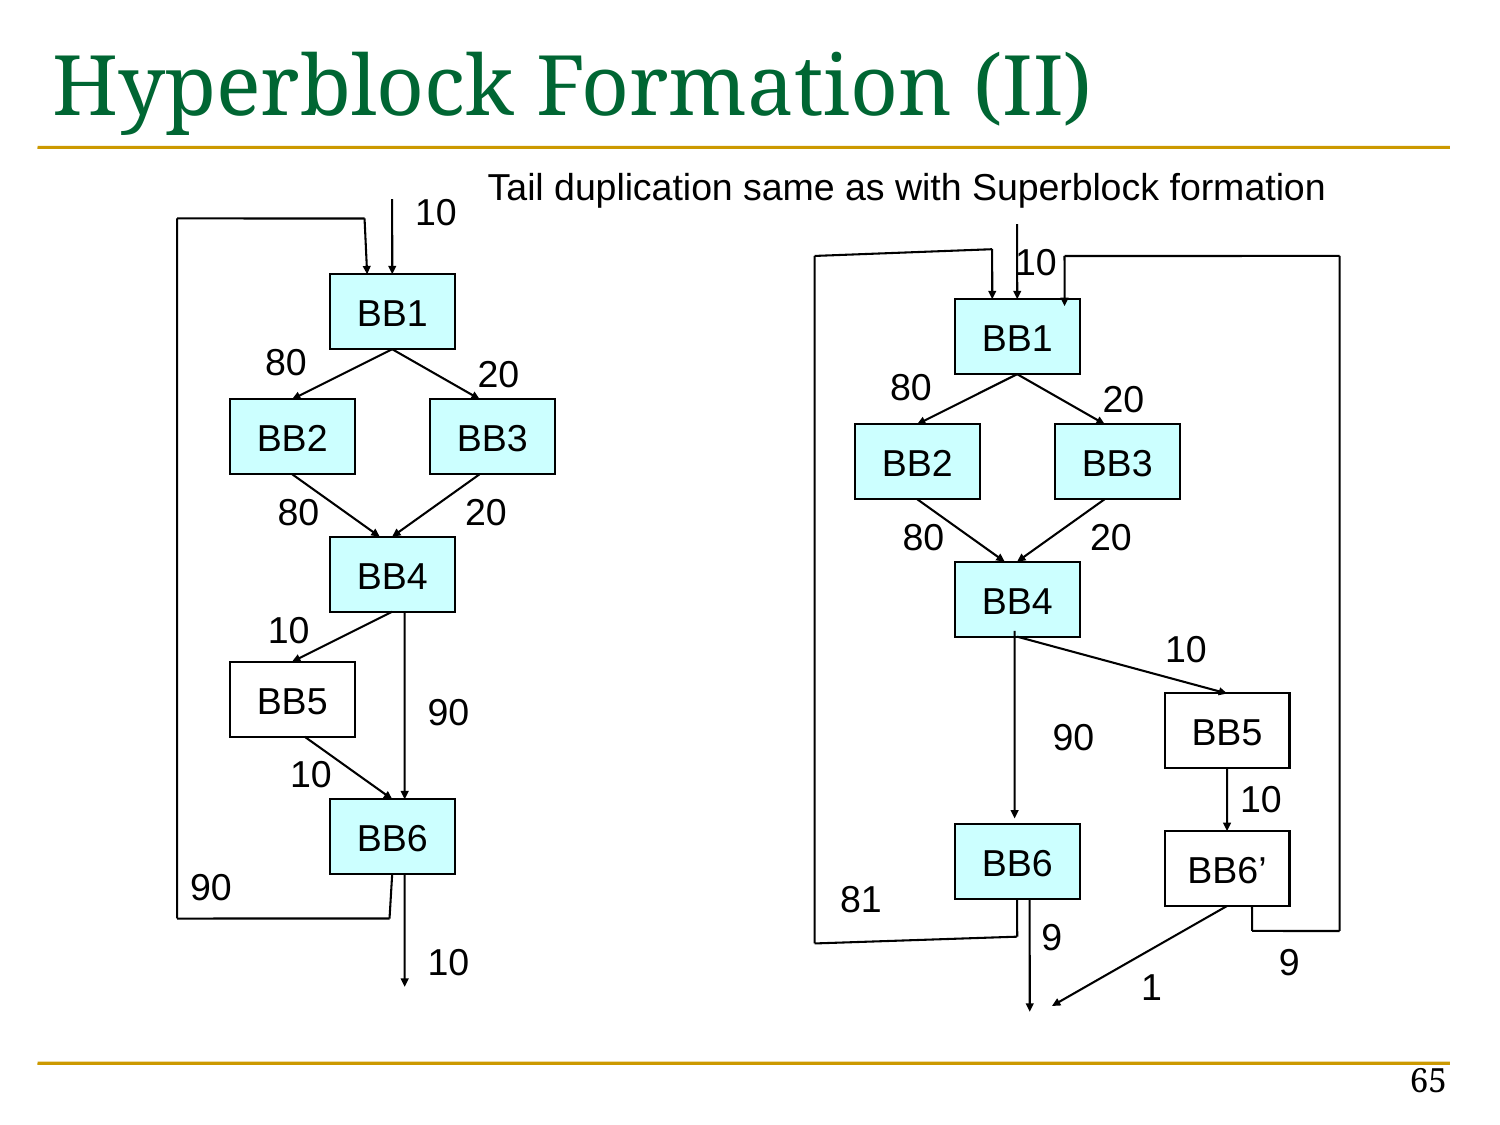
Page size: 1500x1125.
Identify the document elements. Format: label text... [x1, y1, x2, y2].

text_box [347, 766, 393, 800]
text_box 81 [825, 867, 897, 928]
text_box 10 [1225, 767, 1297, 828]
text_box 80 [262, 480, 334, 541]
text_box [1017, 520, 1075, 562]
text_box 10 [1000, 230, 1072, 291]
text_box 90 [1037, 705, 1109, 766]
text_box BB4 [954, 561, 1080, 637]
text_box BB4 [329, 536, 455, 612]
text_box [362, 218, 371, 275]
text_box 10 [253, 598, 325, 659]
text_box 80 [250, 330, 322, 391]
text_box [292, 391, 309, 400]
text_box BB2 [854, 424, 980, 500]
text_box 1 [1126, 955, 1177, 1016]
text_box BB6 [329, 799, 455, 875]
text_box 20 [1075, 505, 1147, 566]
text_box [959, 528, 1005, 562]
text_box [917, 416, 934, 425]
text_box 20 [1087, 367, 1159, 428]
text_box 10 [412, 930, 484, 991]
text_box 20 [462, 342, 534, 403]
text_box 80 [875, 355, 947, 416]
text_box BB1 [329, 274, 455, 350]
text_box 80 [887, 505, 959, 566]
text_box [400, 611, 409, 800]
text_box BB3 [1054, 424, 1180, 500]
text_box [388, 199, 397, 275]
text_box [1025, 966, 1034, 1012]
text_box [988, 249, 997, 300]
text_box [1052, 963, 1126, 1006]
text_box 10 [275, 742, 347, 803]
text_box [1010, 630, 1019, 819]
text_box [334, 503, 380, 537]
text_box Tail duplication same as with Superblock formation [472, 155, 1341, 216]
text_box 9 [1026, 905, 1077, 966]
text_box [1169, 678, 1228, 696]
title Hyperblock Formation (II) [37, 24, 1450, 200]
text_box 10 [1150, 617, 1222, 678]
text_box BB6’ [1164, 830, 1290, 906]
text_box 20 [450, 480, 522, 541]
text_box BB5 [229, 661, 355, 737]
slide_number 65 [1111, 1036, 1462, 1112]
text_box BB5 [1164, 693, 1290, 769]
text_box [1222, 768, 1232, 831]
text_box 90 [175, 855, 247, 916]
text_box 9 [1263, 930, 1315, 991]
text_box [400, 874, 409, 987]
text_box 90 [412, 680, 484, 741]
text_box 10 [400, 180, 472, 241]
text_box [1060, 255, 1069, 306]
text_box [1013, 291, 1022, 300]
text_box [392, 495, 450, 537]
text_box BB2 [229, 399, 355, 475]
text_box BB6 [954, 824, 1080, 900]
text_box BB3 [429, 399, 555, 475]
text_box BB1 [954, 299, 1080, 375]
